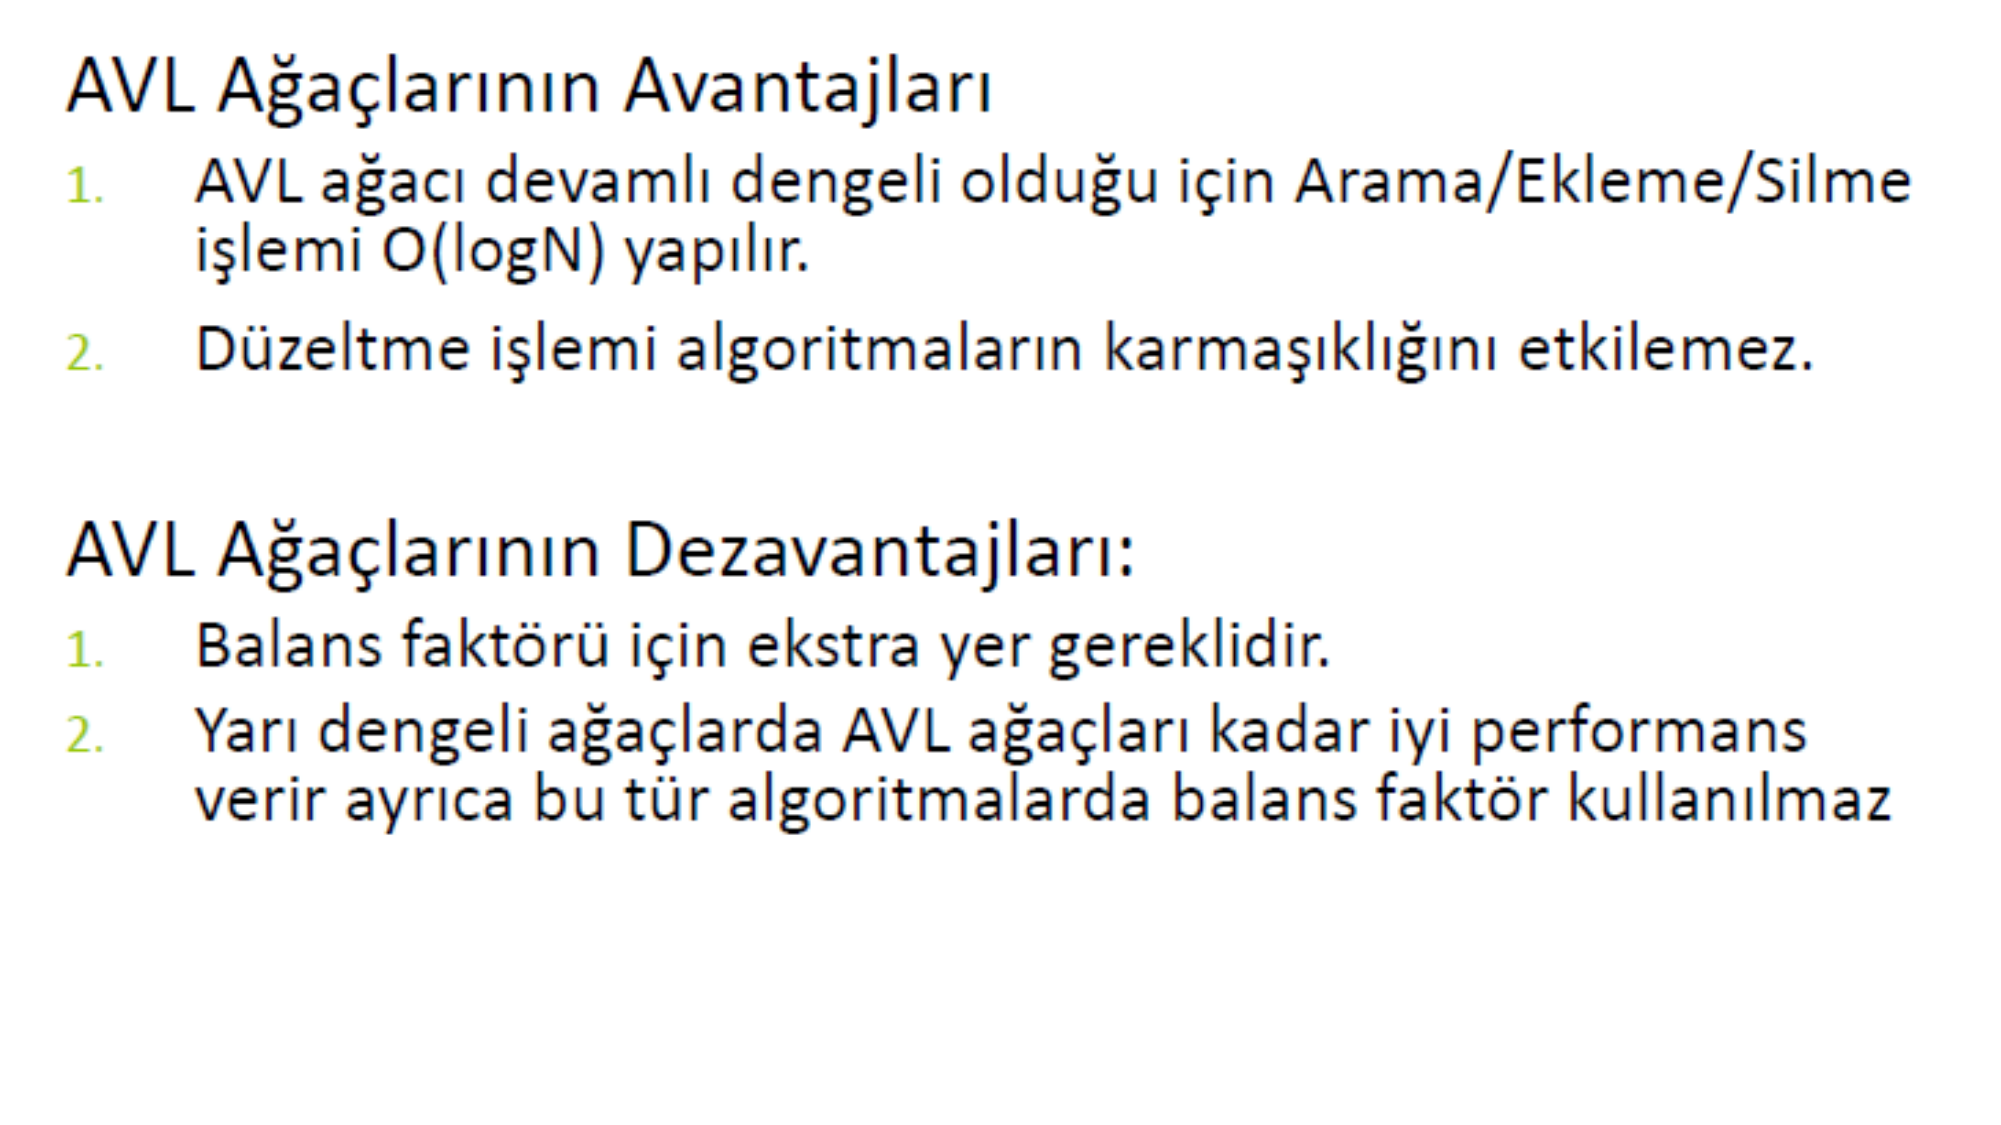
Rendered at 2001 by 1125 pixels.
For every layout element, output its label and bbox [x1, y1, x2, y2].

picture [39, 30, 1940, 846]
